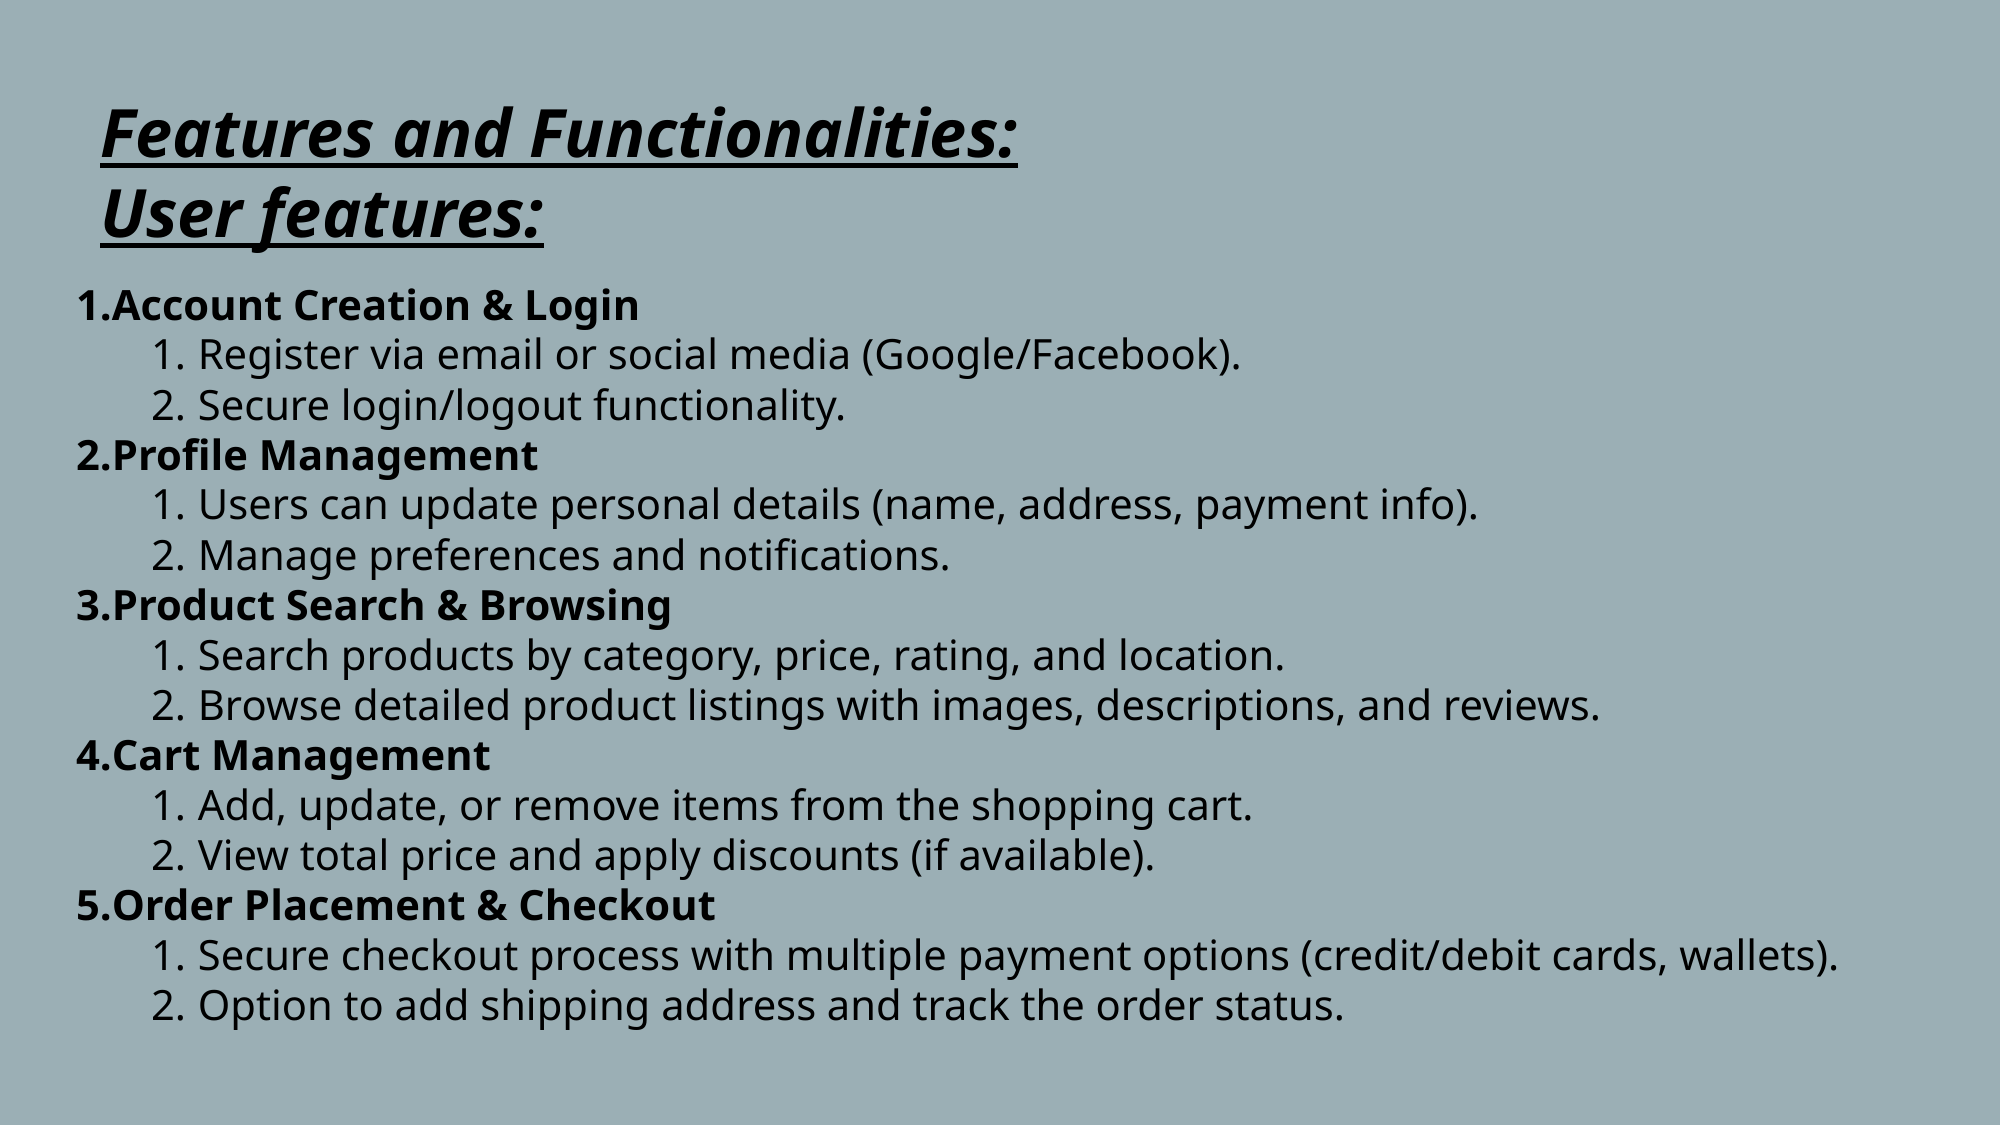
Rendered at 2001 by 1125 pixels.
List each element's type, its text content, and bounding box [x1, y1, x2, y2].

text_box Account Creation & Login Register via email or social media (Google/Facebook). Secure login/logout functionality. Profile Management Users can update personal details (name, address, payment info). Manage preferences and notifications. Product Search & Browsing Search products by category, price, rating, and location. Browse detailed product listings with images, descriptions, and reviews. Cart Management Add, update, or remove items from the shopping cart. View total price and apply discounts (if available). Order Placement & Checkout Secure checkout process with multiple payment options (credit/debit cards, wallets). Option to add shipping address and track the order status. [61, 270, 1876, 1081]
text_box Features and Functionalities: User features: [85, 83, 1536, 384]
